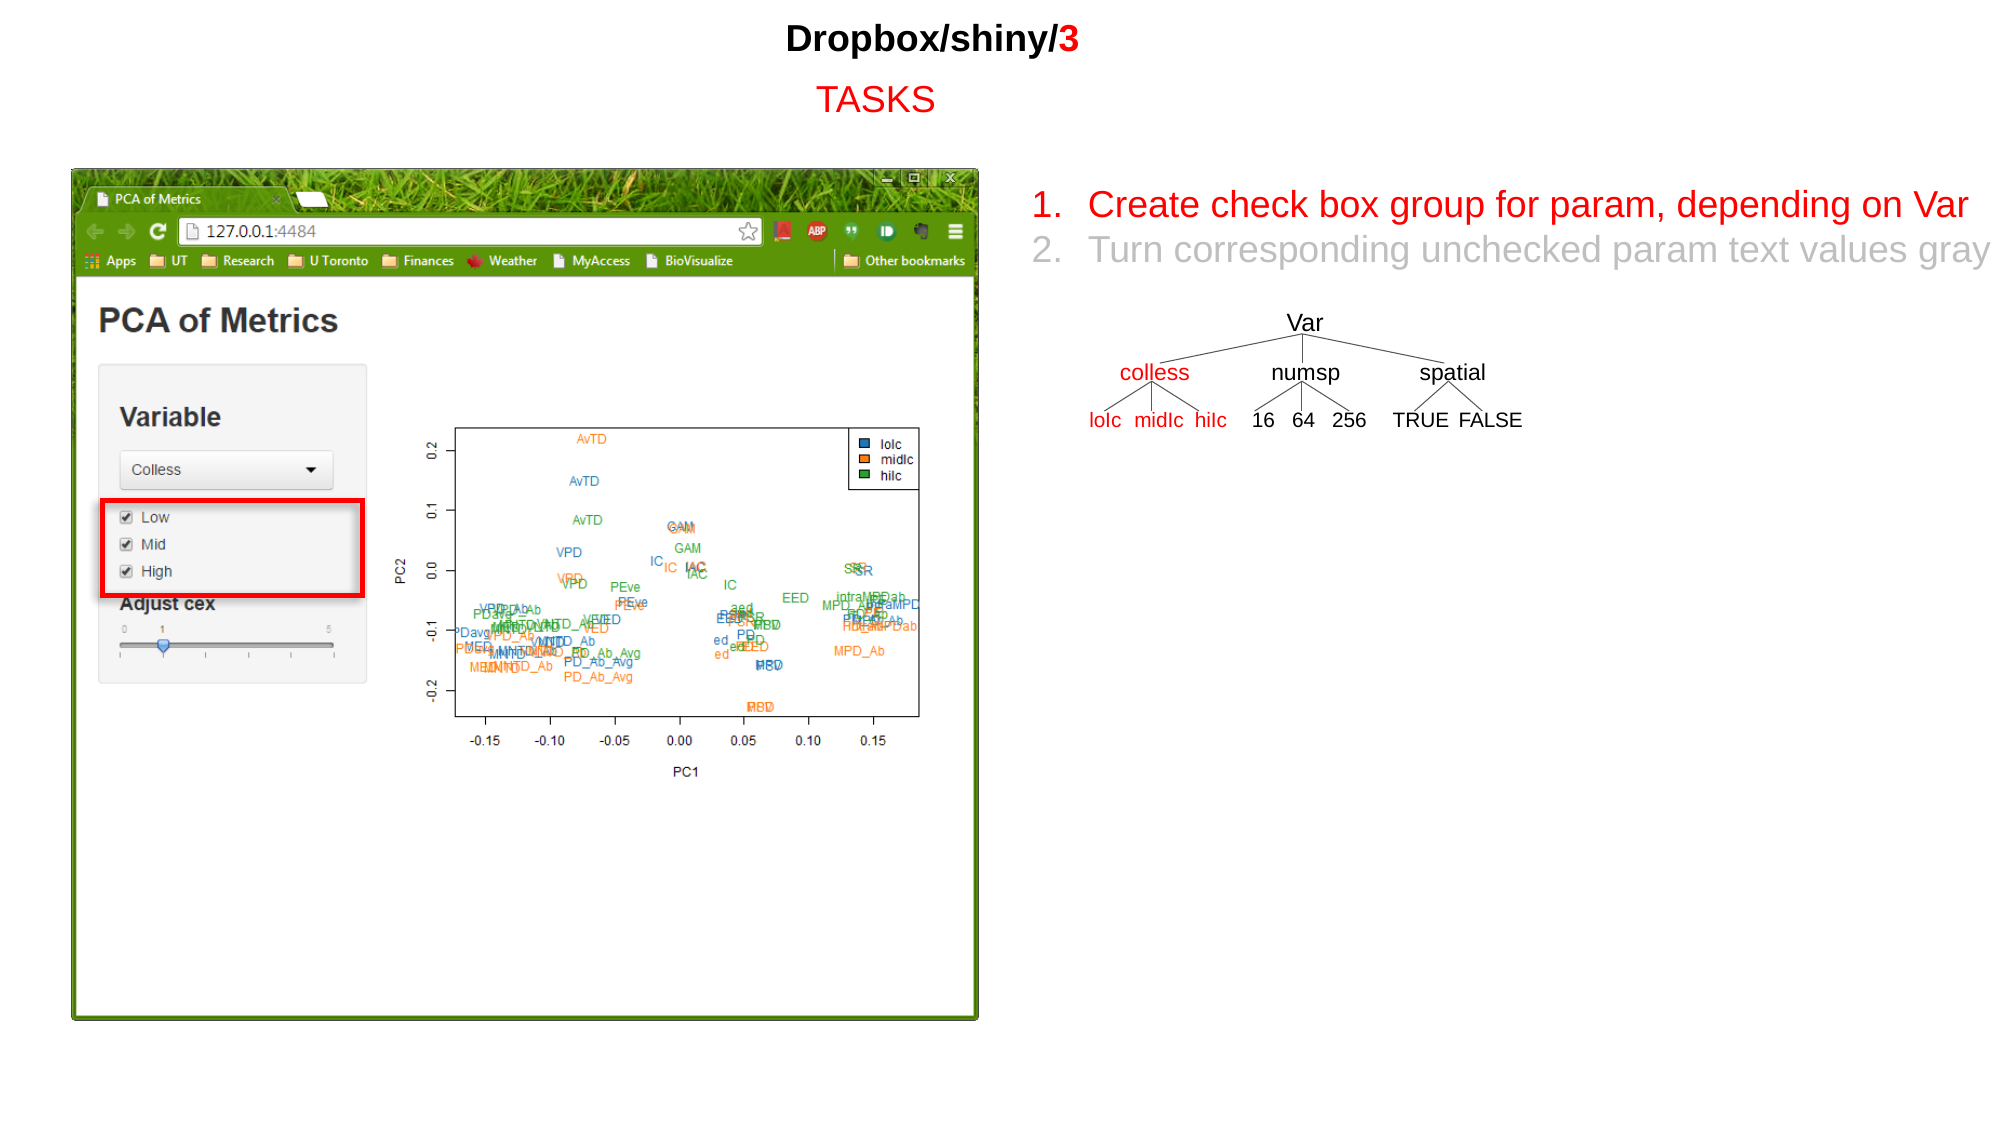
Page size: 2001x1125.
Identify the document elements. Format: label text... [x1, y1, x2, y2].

text_box Dropbox/shiny/3 [770, 6, 1095, 67]
picture [71, 168, 979, 1021]
text_box TASKS [801, 67, 951, 127]
text_box Create check box group for param, depending on Var Turn corresponding unchecked param text values gray [1016, 172, 2000, 277]
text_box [1074, 299, 1540, 441]
